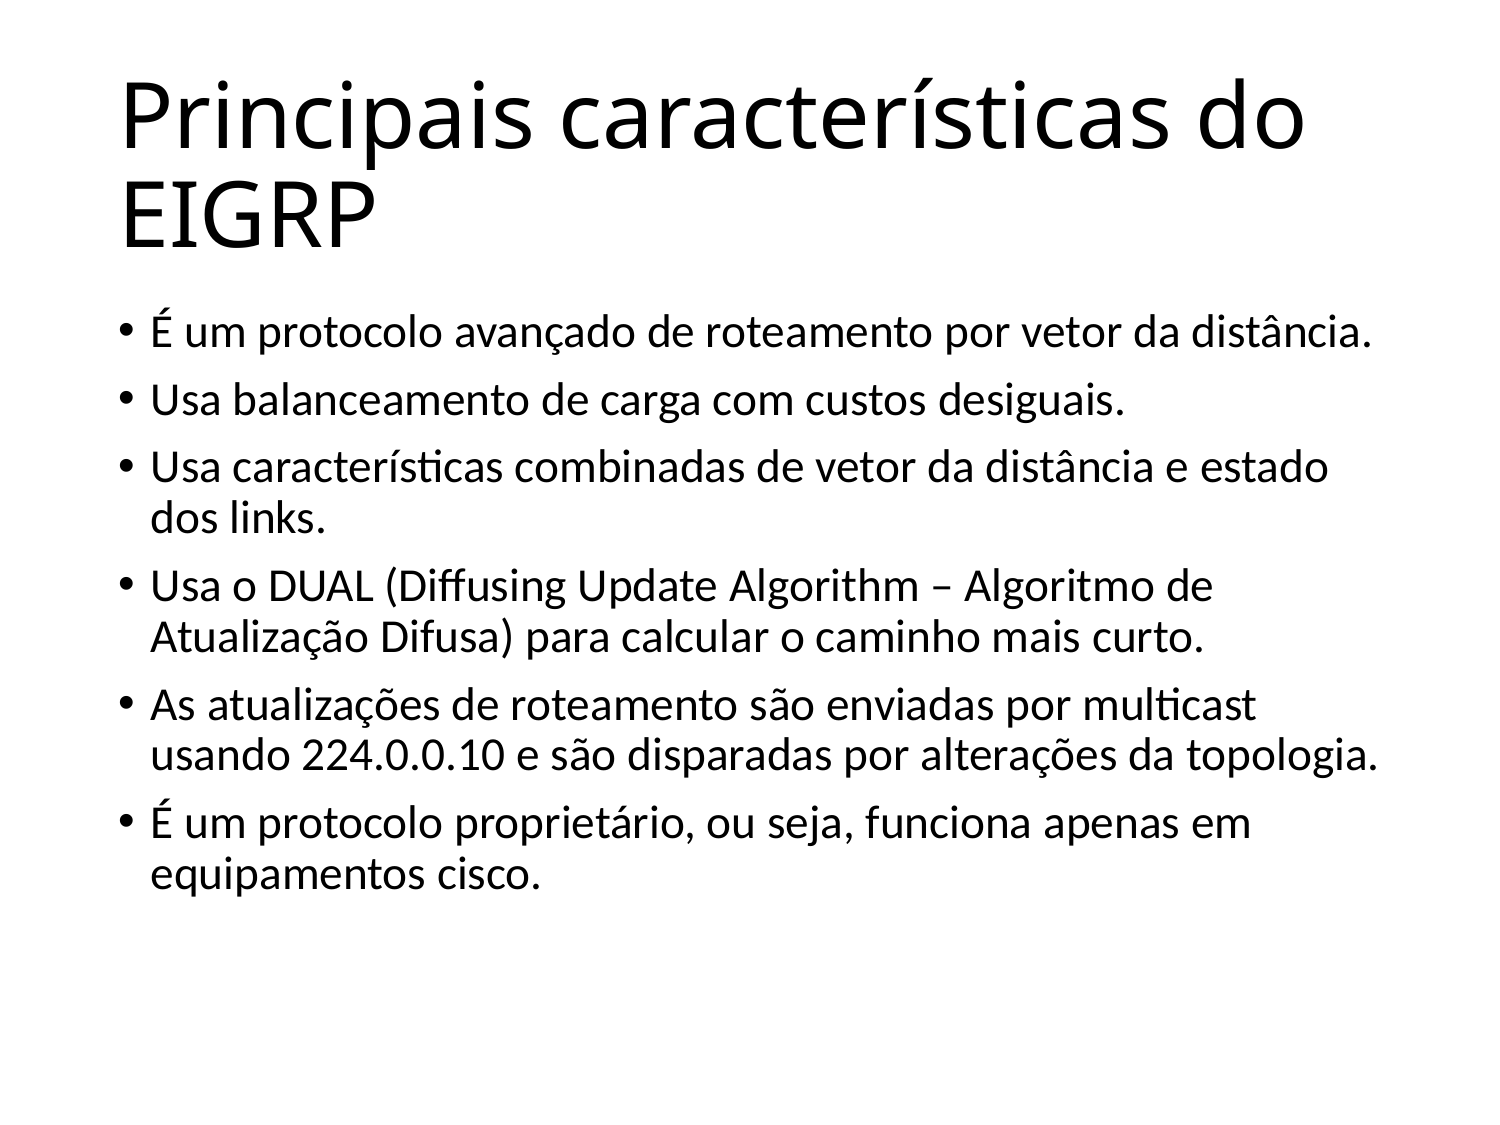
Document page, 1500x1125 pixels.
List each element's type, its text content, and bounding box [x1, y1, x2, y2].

title Principais características do EIGRP [103, 59, 1397, 278]
list É um protocolo avançado de roteamento por vetor da distância. Usa balanceamento de carga com custos desiguais. Usa características combinadas de vetor da distância e estado dos links. Usa o DUAL (Diffusing Update Algorithm – Algoritmo de Atualização Difusa) para calcular o caminho mais curto. As atualizações de roteamento são enviadas por multicast usando 224.0.0.10 e são disparadas por alterações da topologia. É um protocolo proprietário, ou seja, funciona apenas em equipamentos cisco. [103, 299, 1397, 1014]
